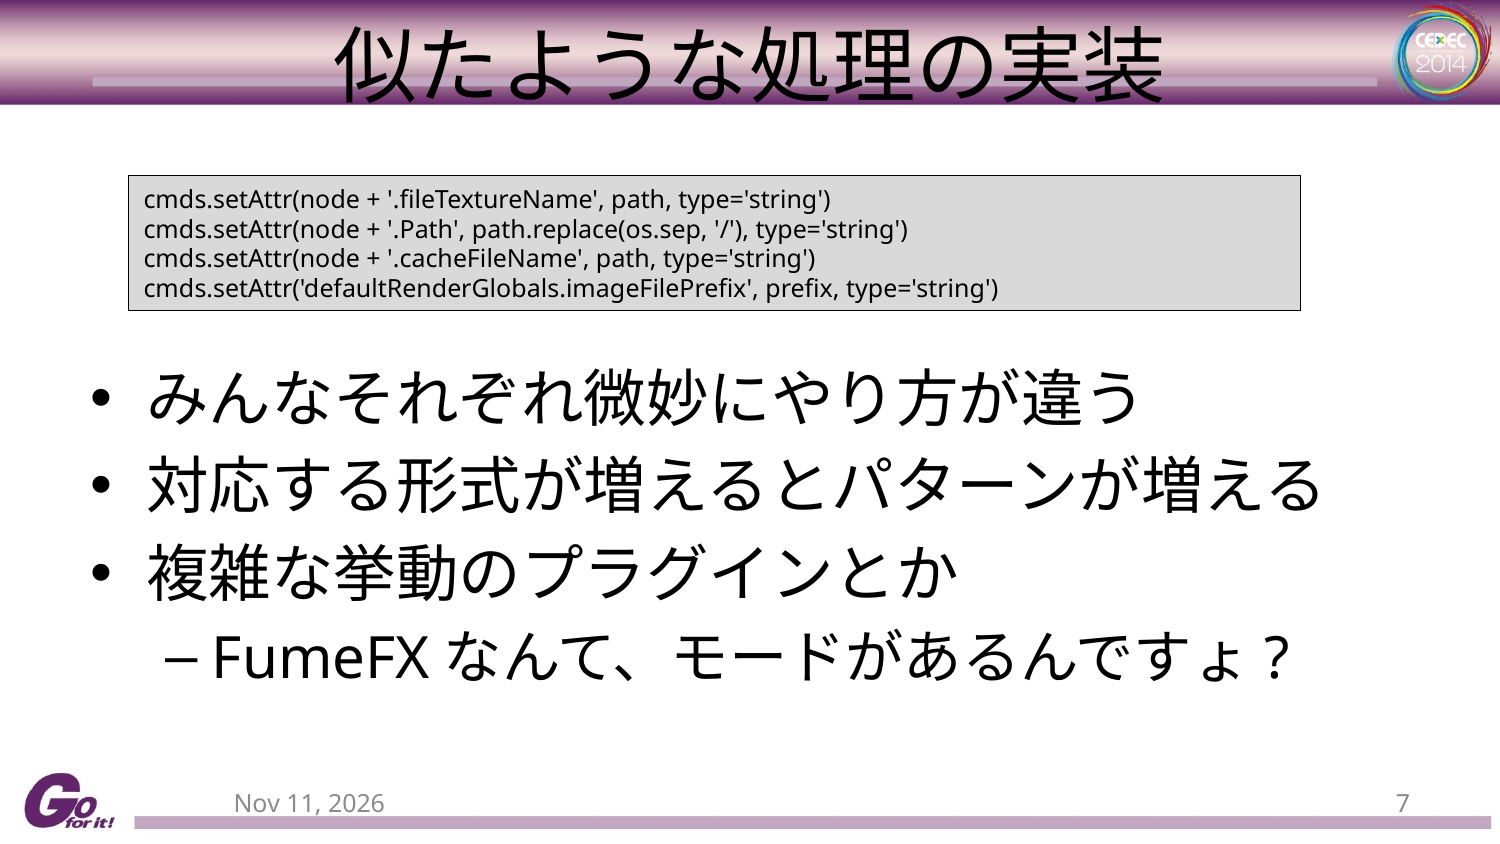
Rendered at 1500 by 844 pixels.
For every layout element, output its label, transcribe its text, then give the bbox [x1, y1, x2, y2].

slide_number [218, 782, 555, 827]
list みんなそれぞれ微妙にやり方が違う 対応する形式が増えるとパターンが増える 複雑な挙動のプラグインとか FumeFXなんて、モードがあるんですょ? [74, 351, 1426, 745]
slide_number 7 [1074, 782, 1425, 827]
text_box cmds.setAttr(node + '.fileTextureName', path, type='string') cmds.setAttr(node + '.Path', path.replace(os.sep, '/'), type='string') cmds.setAttr(node + '.cacheFileName', path, type='string') cmds.setAttr('defaultRenderGlobals.imageFilePrefix', prefix, type='string') [128, 175, 1301, 311]
picture [0, 0, 1500, 844]
title 似たような処理の実装 [75, 5, 1425, 105]
